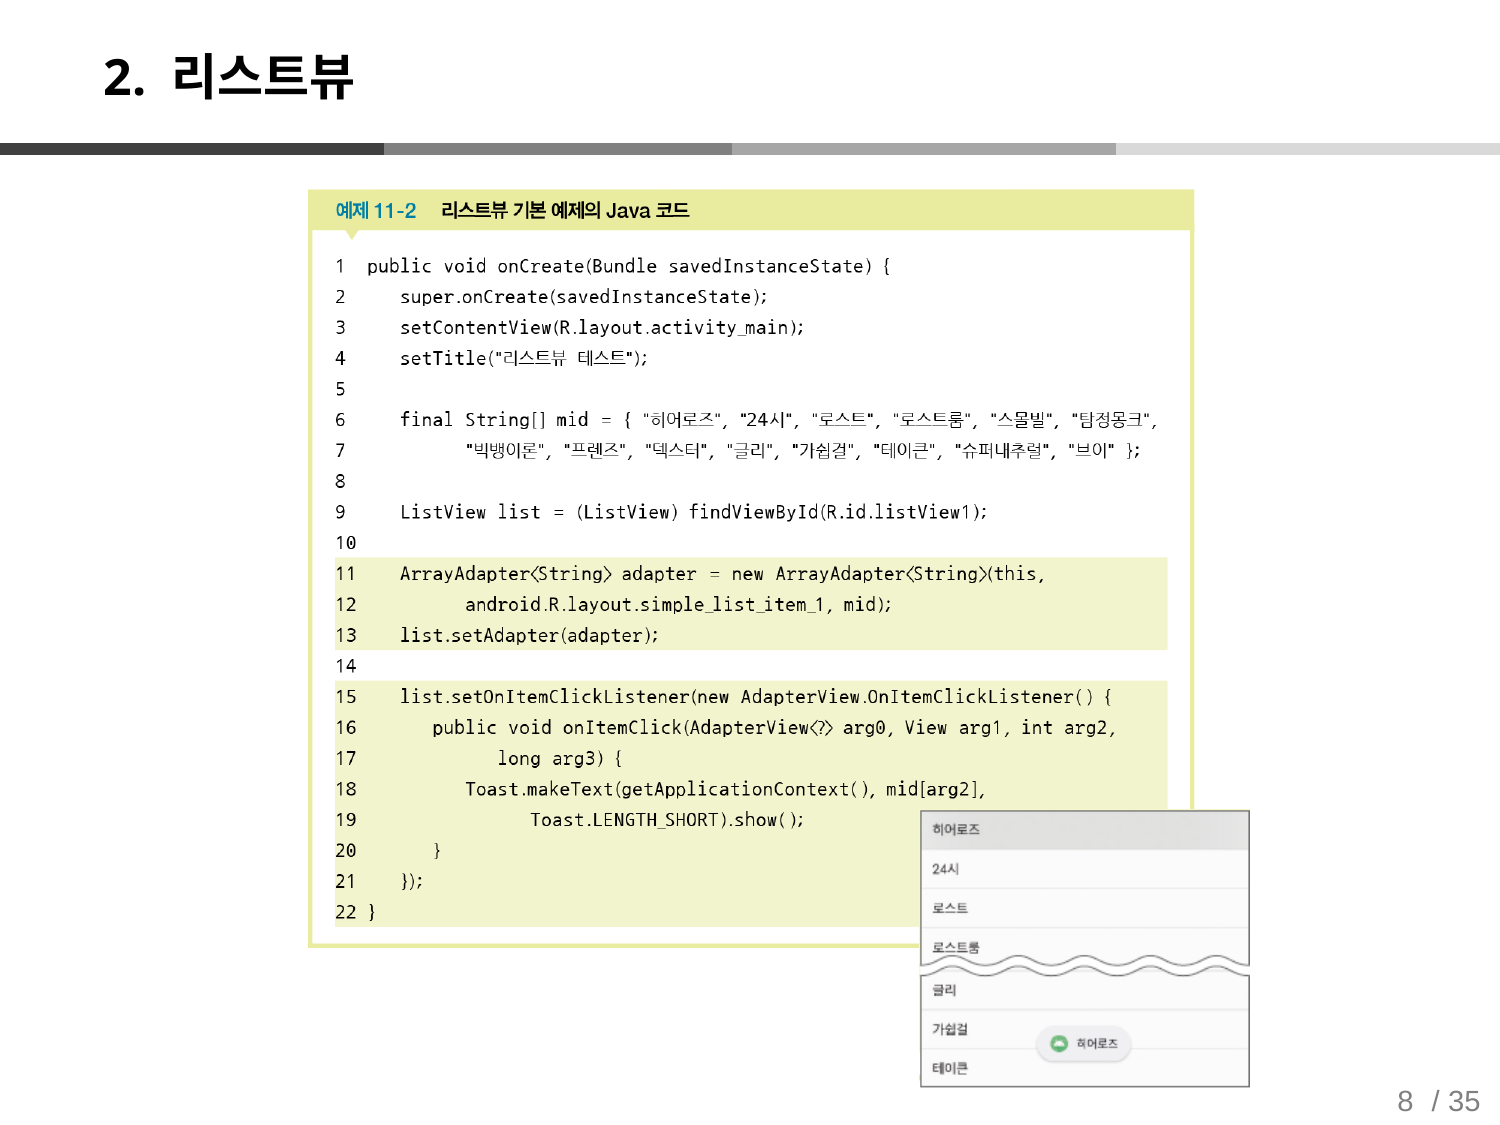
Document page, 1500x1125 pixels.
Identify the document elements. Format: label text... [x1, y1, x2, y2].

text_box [298, 182, 1250, 1089]
title 2. 리스트뷰 [88, 30, 1211, 121]
